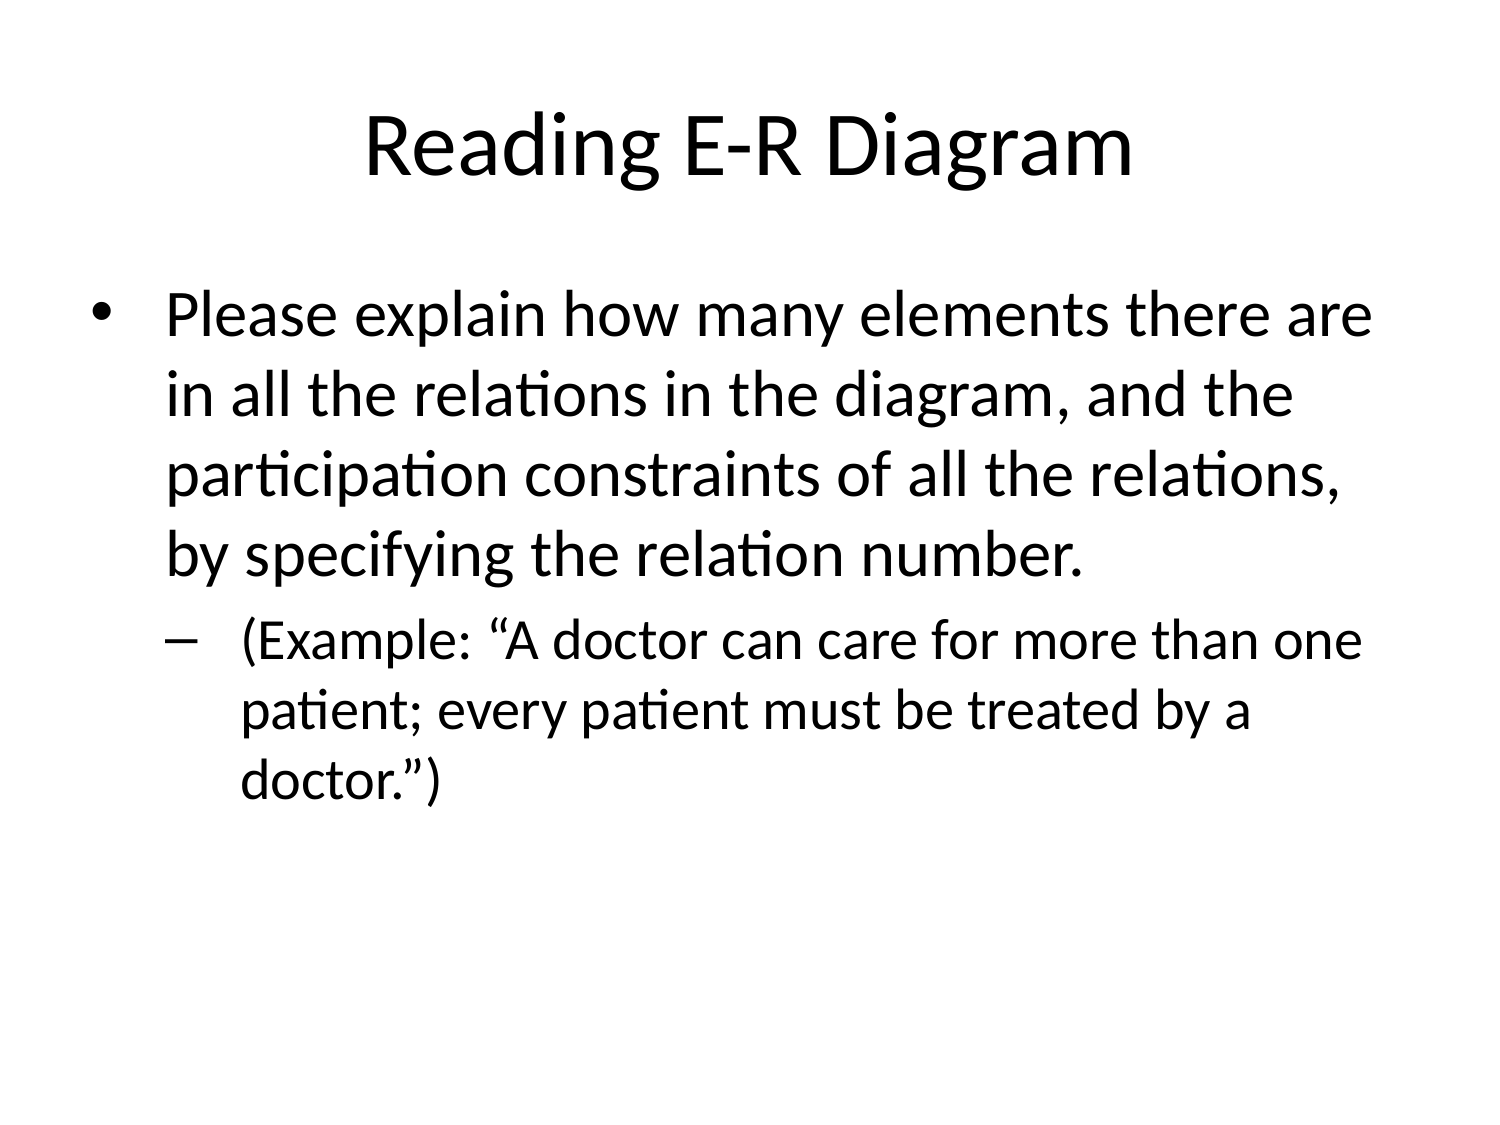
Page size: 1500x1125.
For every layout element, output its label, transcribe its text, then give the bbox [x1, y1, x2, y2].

title Reading E-R Diagram [75, 45, 1425, 233]
list Please explain how many elements there are in all the relations in the diagram, and the participation constraints of all the relations, by specifying the relation number. (Example: “A doctor can care for more than one patient; every patient must be treated by a doctor.”) [75, 262, 1425, 1005]
